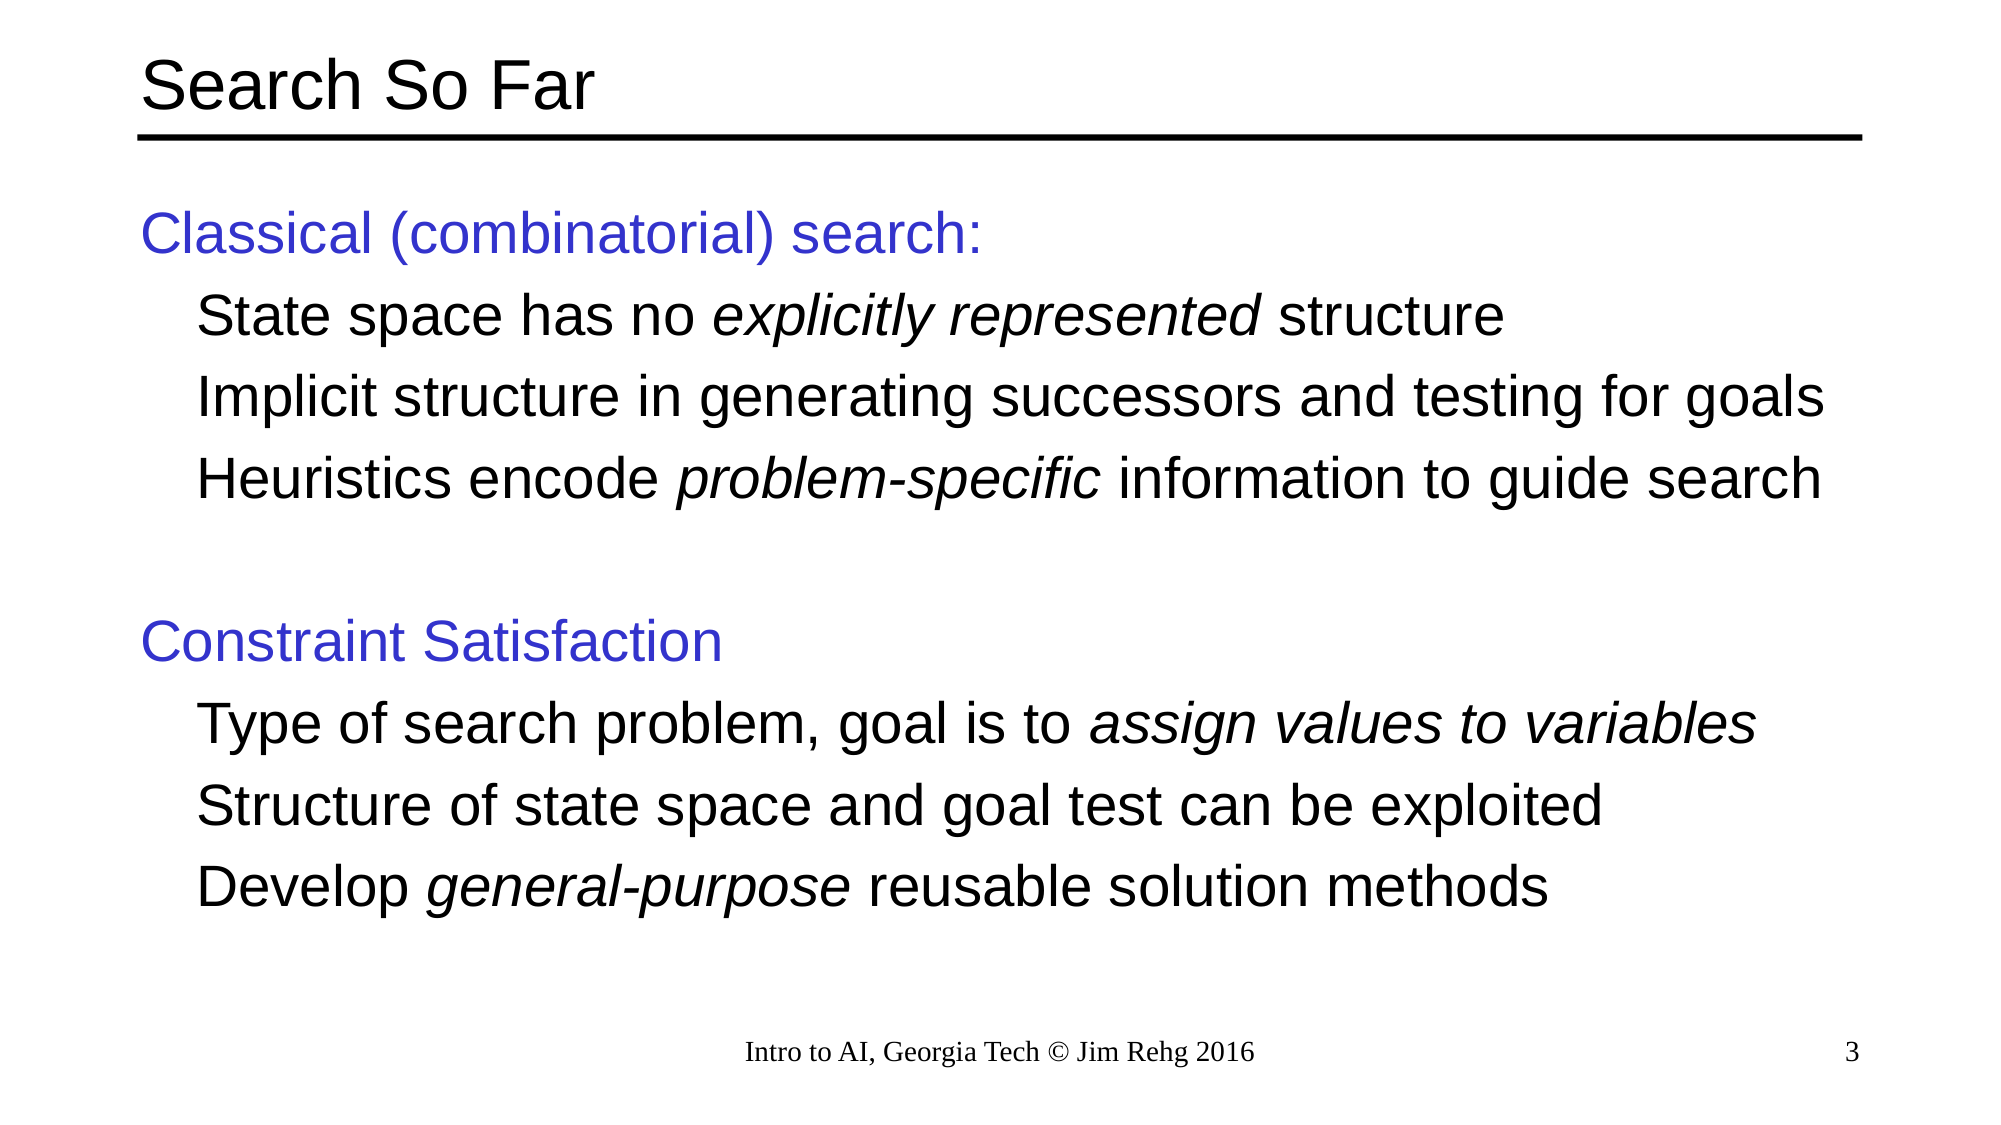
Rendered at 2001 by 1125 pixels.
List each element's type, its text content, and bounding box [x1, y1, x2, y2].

slide_number 3 [1433, 1024, 1876, 1101]
footer Intro to AI, Georgia Tech © Jim Rehg 2016 [683, 1024, 1317, 1101]
list Classical (combinatorial) search: State space has no explicitly represented structure Implicit structure in generating successors and testing for goals Heuristics encode problem-specific information to guide search Constraint Satisfaction Type of search problem, goal is to assign values to variables Structure of state space and goal test can be exploited Develop general-purpose reusable solution methods [125, 187, 1875, 1013]
title Search So Far [125, 12, 1875, 150]
